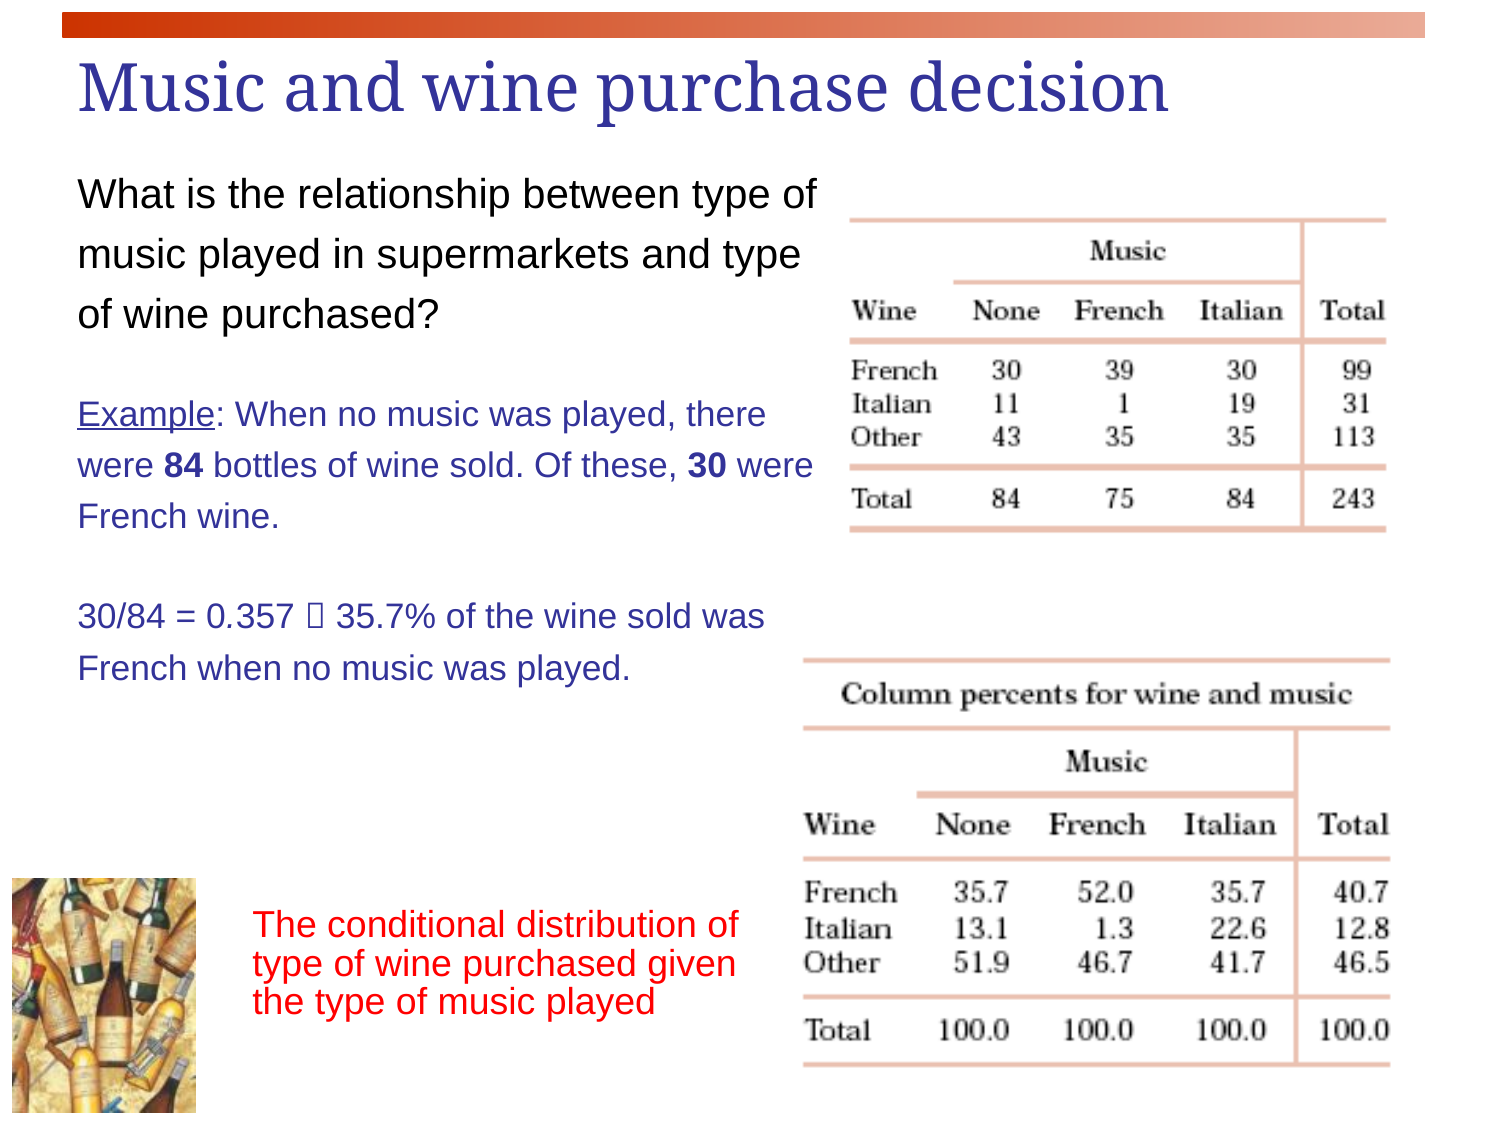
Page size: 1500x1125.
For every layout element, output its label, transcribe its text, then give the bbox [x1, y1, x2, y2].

title Music and wine purchase decision [62, 37, 1413, 163]
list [787, 649, 1404, 1075]
text_box What is the relationship between type of music played in supermarkets and type of wine purchased? [62, 149, 850, 363]
text_box Example: When no music was played, there were 84 bottles of wine sold. Of these, 30 were French wine. 30/84 = 0.357  35.7% of the wine sold was French when no music was played. [62, 375, 838, 725]
picture [12, 877, 196, 1113]
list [837, 212, 1401, 542]
text_box The conditional distribution of type of wine purchased given the type of music played [237, 900, 763, 1075]
